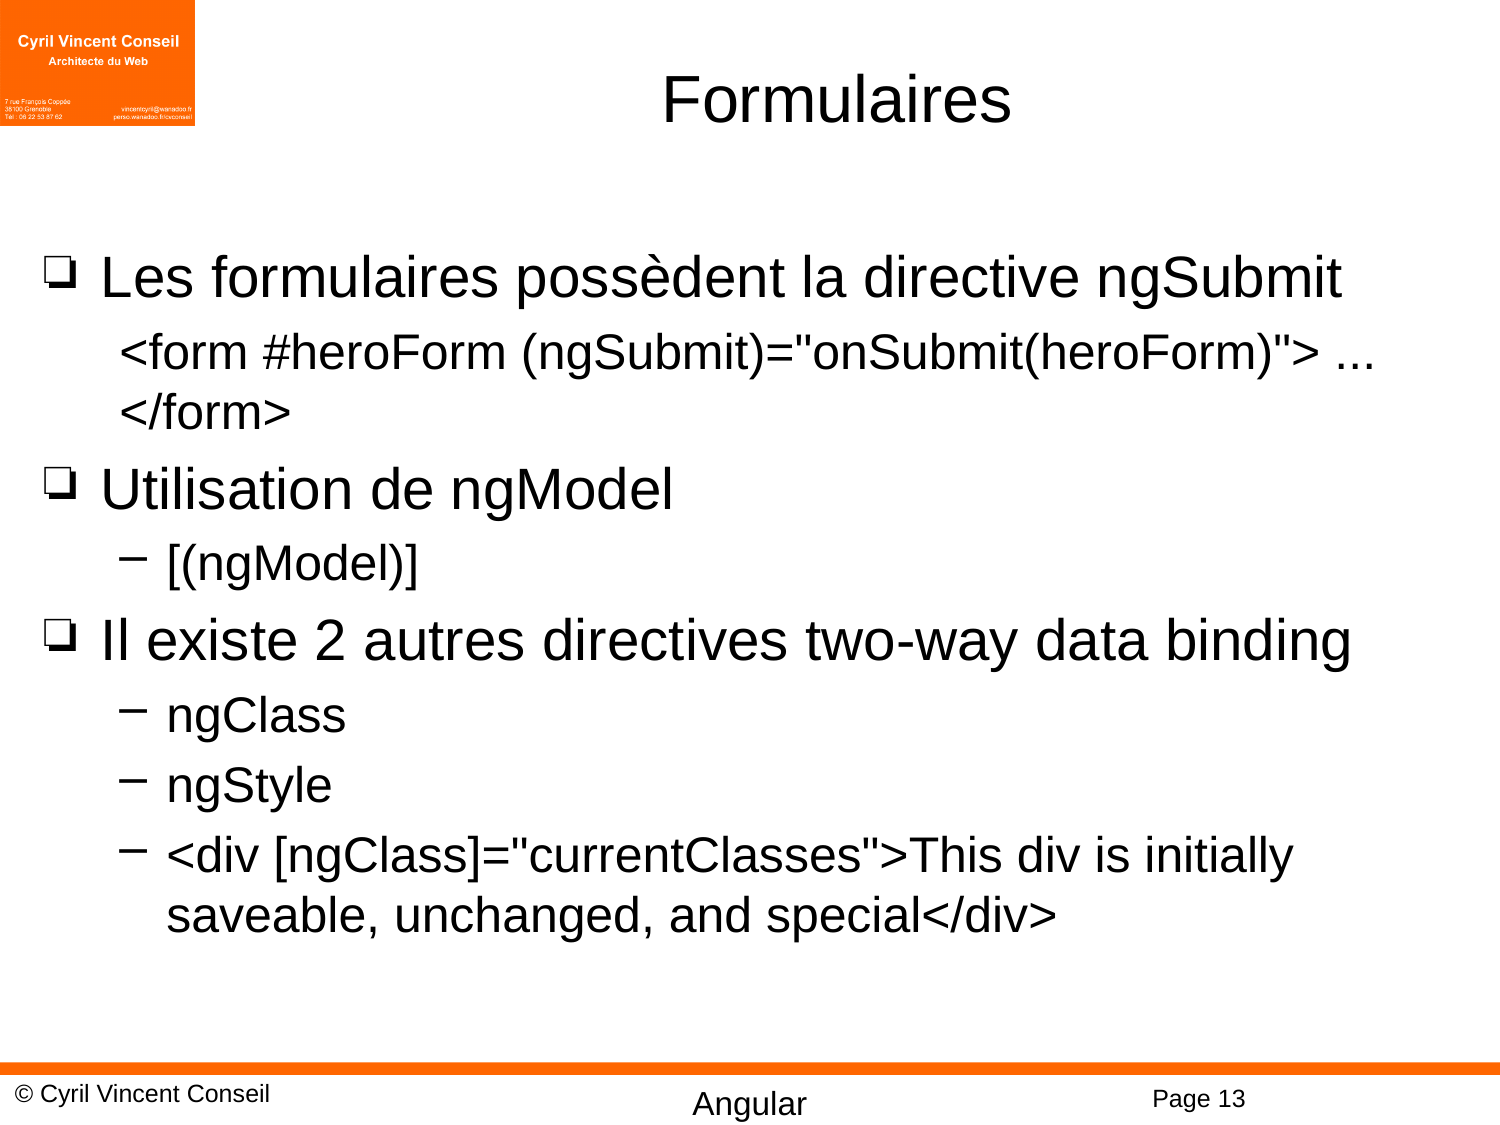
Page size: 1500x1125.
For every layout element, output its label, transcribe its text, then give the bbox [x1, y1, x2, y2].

picture [0, 0, 195, 126]
list Les formulaires possèdent la directive ngSubmit <form #heroForm (ngSubmit)="onSubmit(heroForm)"> ... </form> Utilisation de ngModel [(ngModel)] Il existe 2 autres directives two-way data binding ngClass ngStyle <div [ngClass]="currentClasses">This div is initially saveable, unchanged, and special</div> [29, 231, 1468, 1059]
title Formulaires [194, 2, 1480, 190]
